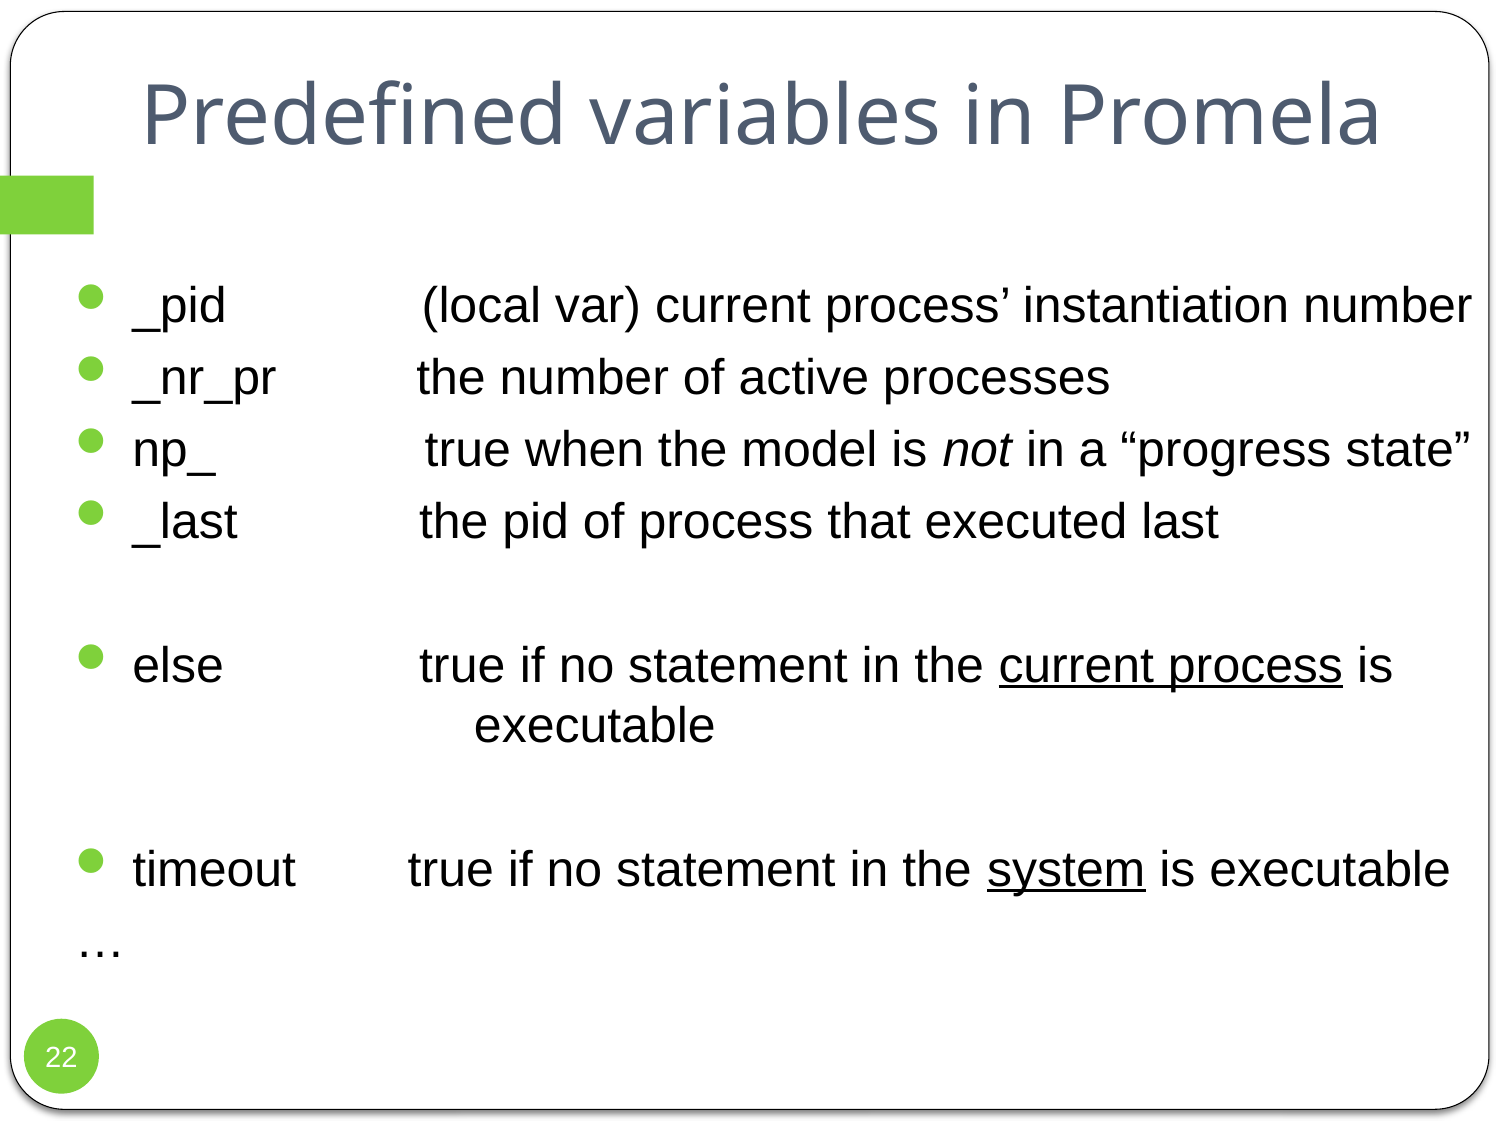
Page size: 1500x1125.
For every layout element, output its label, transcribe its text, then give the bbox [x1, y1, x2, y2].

list _pid (local var) current process’ instantiation number _nr_pr the number of active processes np_ true when the model is not in a “progress state” _last the pid of process that executed last else true if no statement in the current process is executable timeout true if no statement in the system is executable … [56, 264, 1500, 1015]
slide_number 22 [23, 1018, 99, 1094]
title Predefined variables in Promela [81, 44, 1454, 177]
